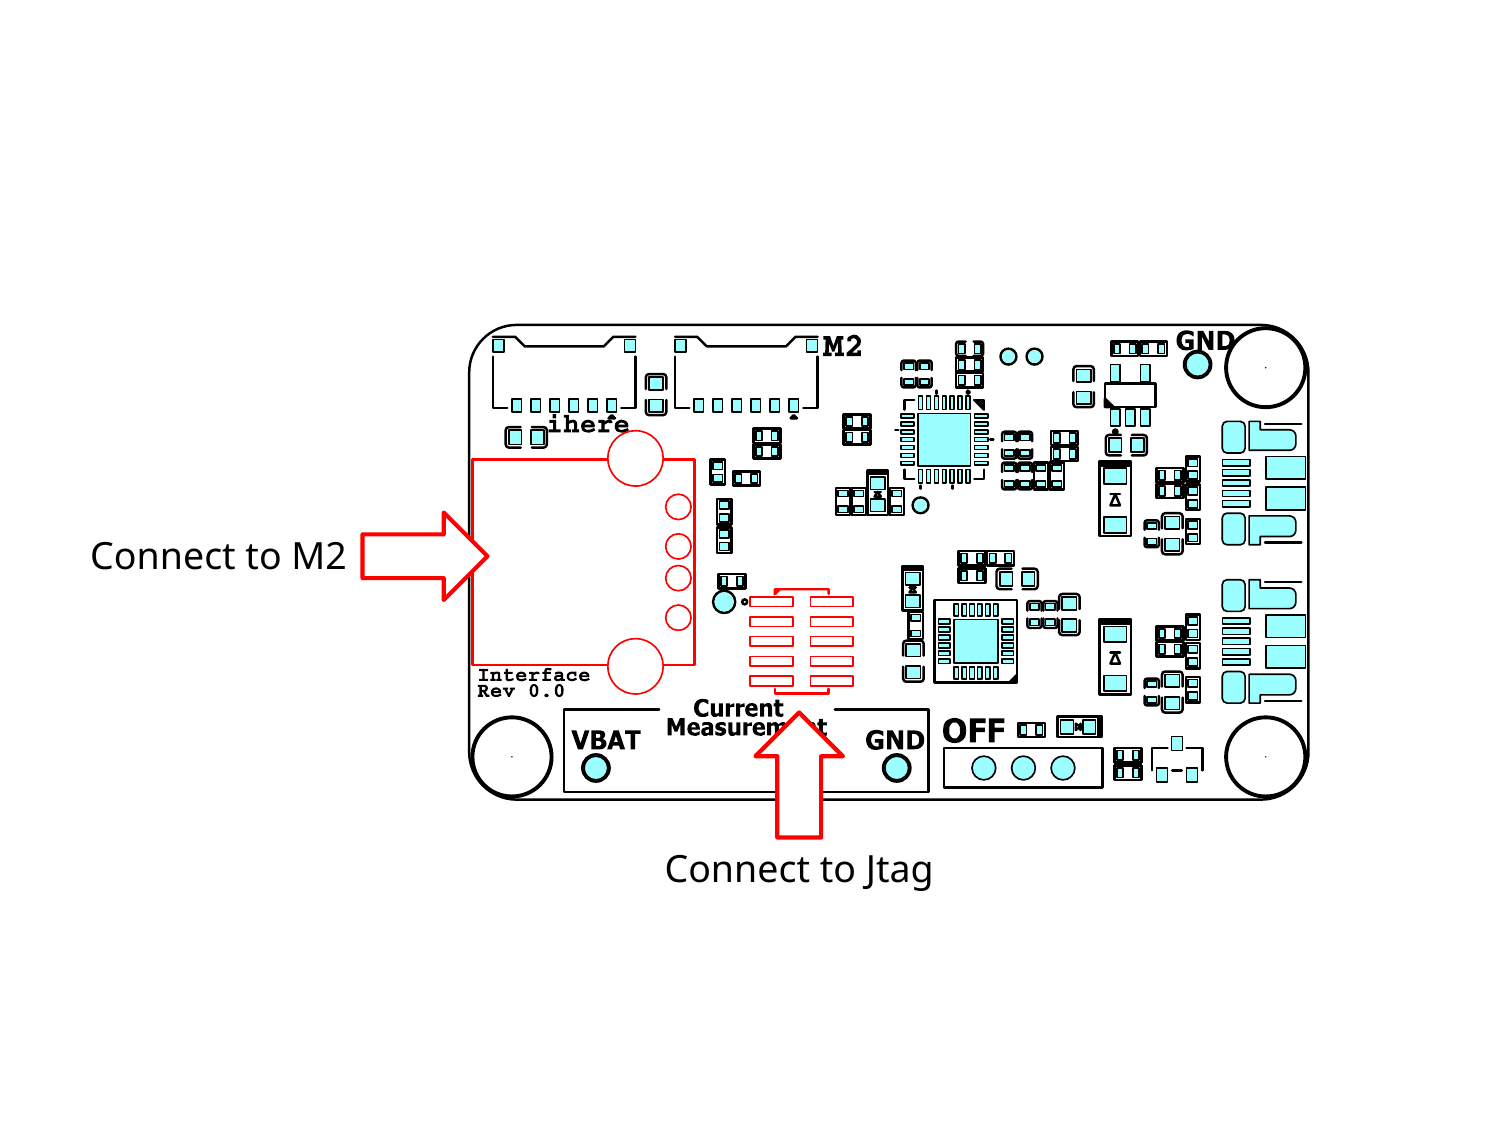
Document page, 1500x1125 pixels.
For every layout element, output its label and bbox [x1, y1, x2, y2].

text_box [74, 323, 1313, 899]
